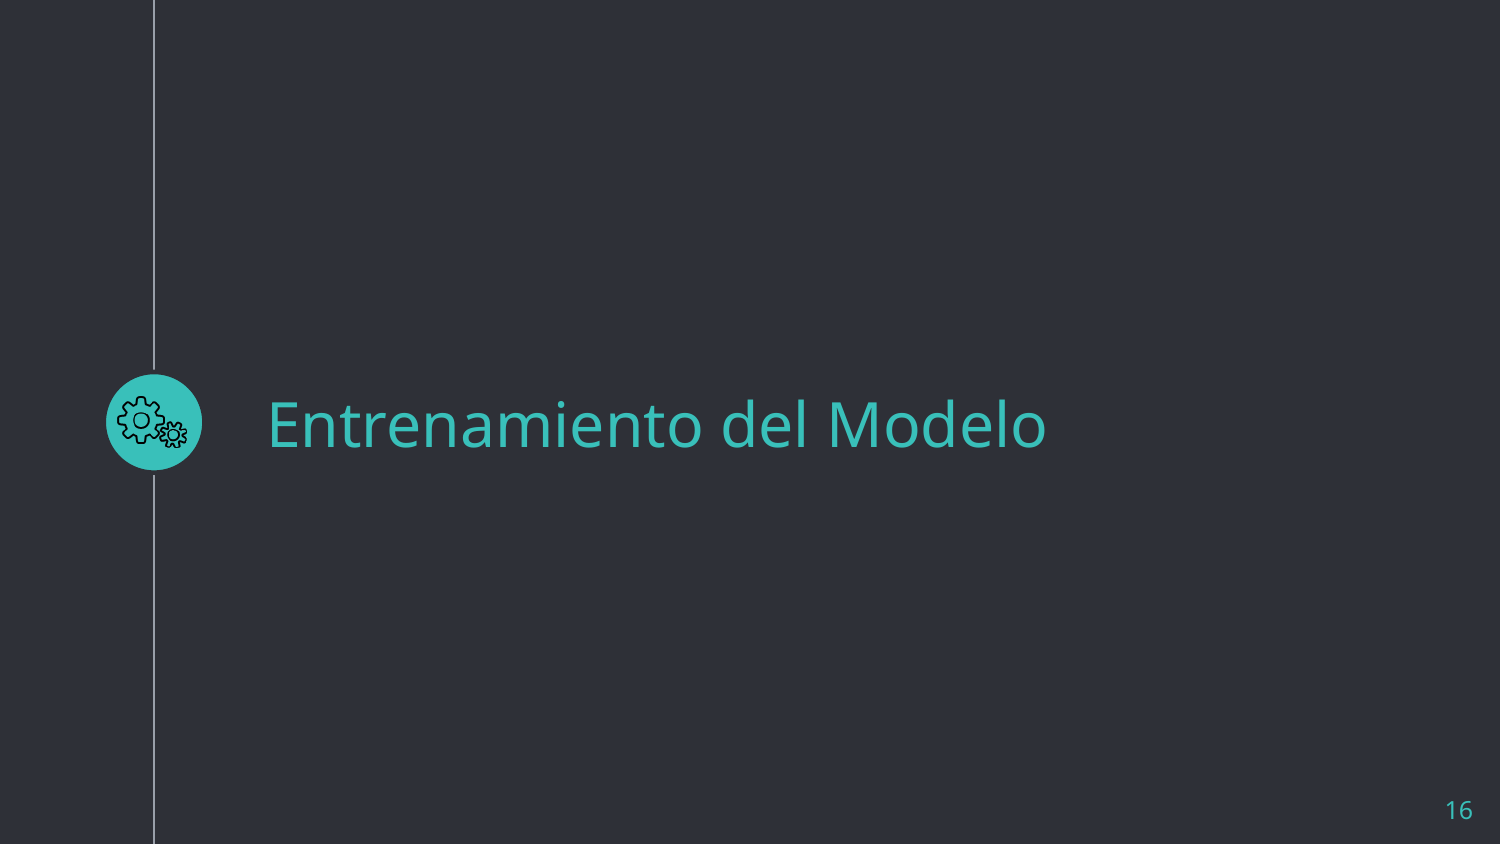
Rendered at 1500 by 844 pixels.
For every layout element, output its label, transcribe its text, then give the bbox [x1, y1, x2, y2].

picture [116, 396, 187, 449]
slide_number ‹#› [1398, 779, 1489, 832]
title Entrenamiento del Modelo [250, 378, 1362, 466]
